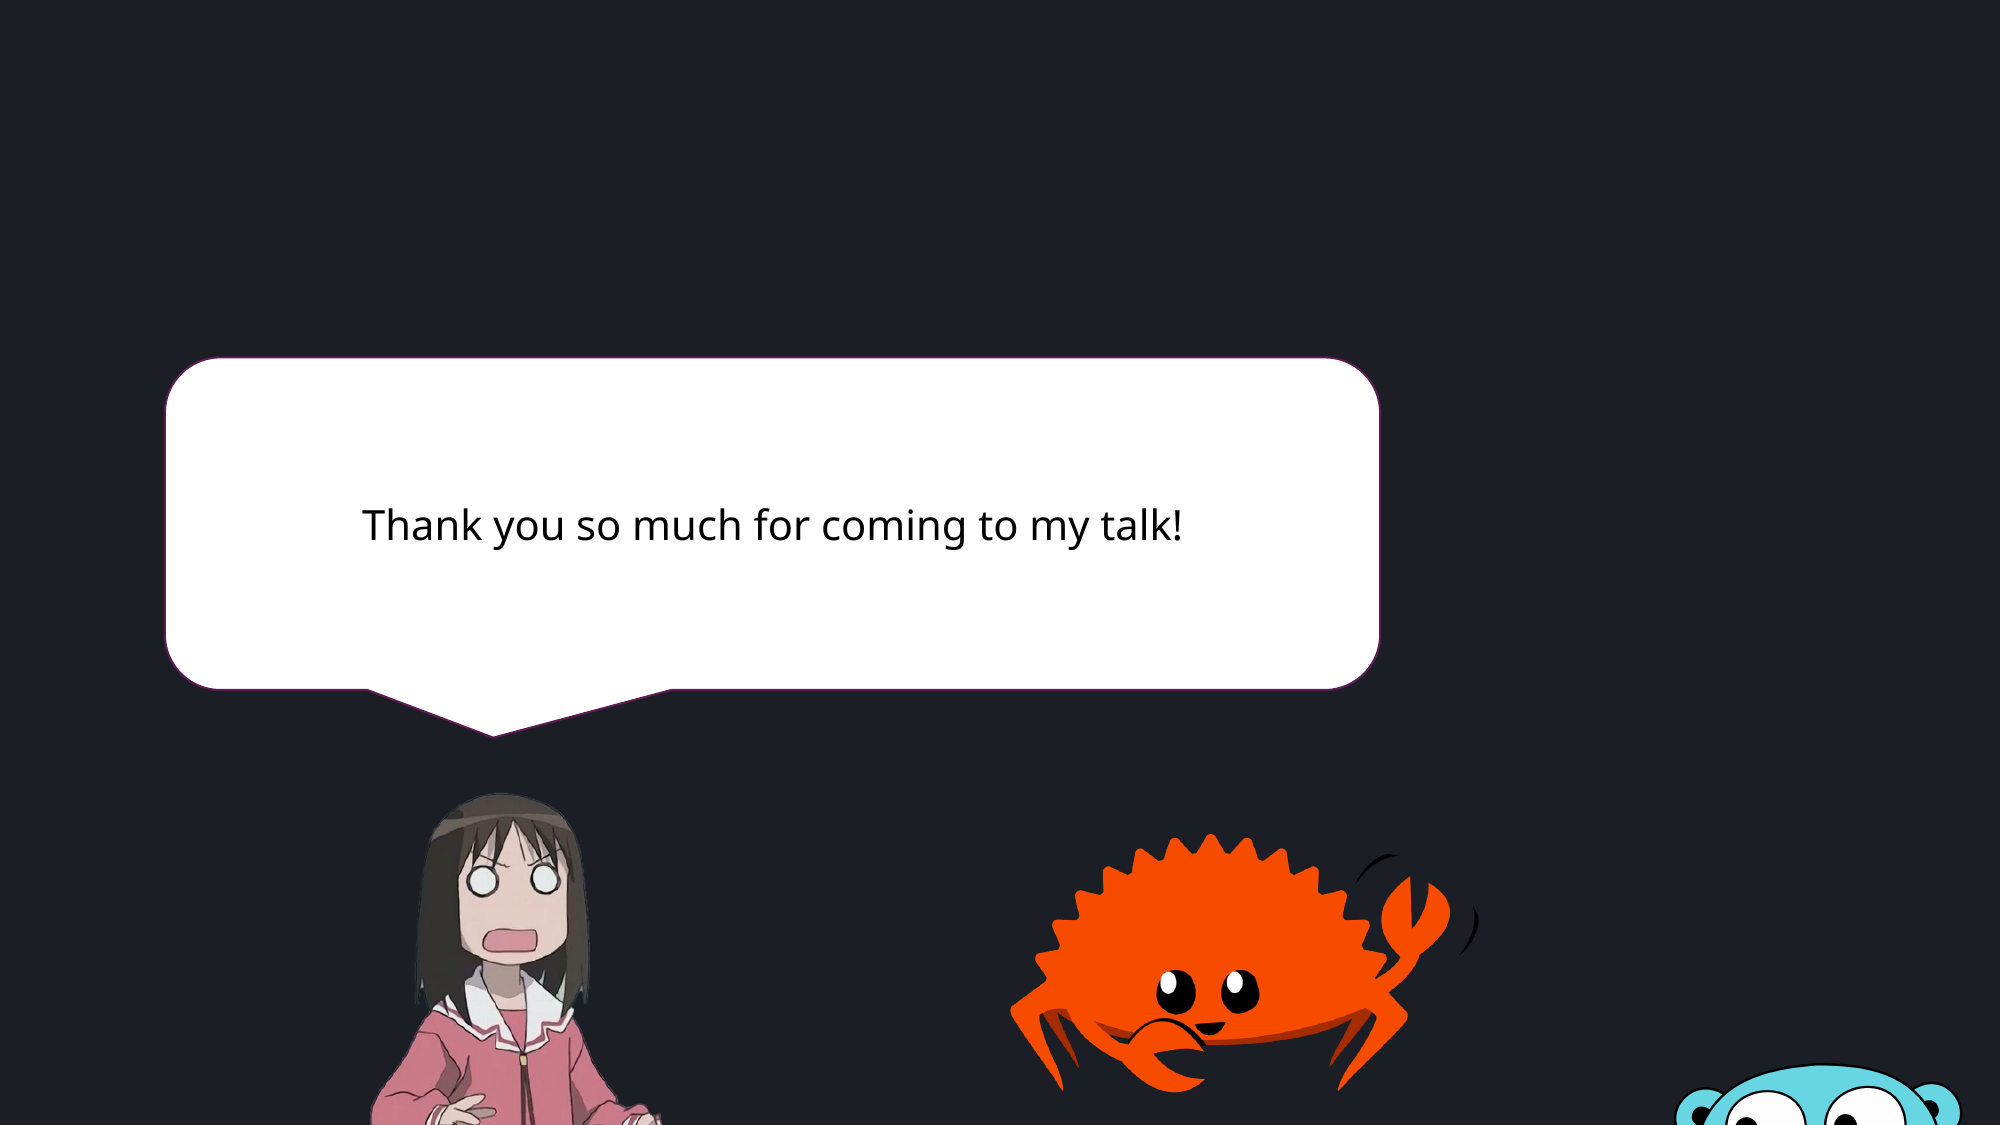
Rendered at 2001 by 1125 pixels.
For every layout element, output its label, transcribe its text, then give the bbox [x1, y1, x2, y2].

picture [307, 740, 708, 1125]
picture [1665, 1063, 1978, 1125]
text_box Thank you so much for coming to my talk! [163, 356, 1382, 739]
picture [1004, 815, 1488, 1101]
